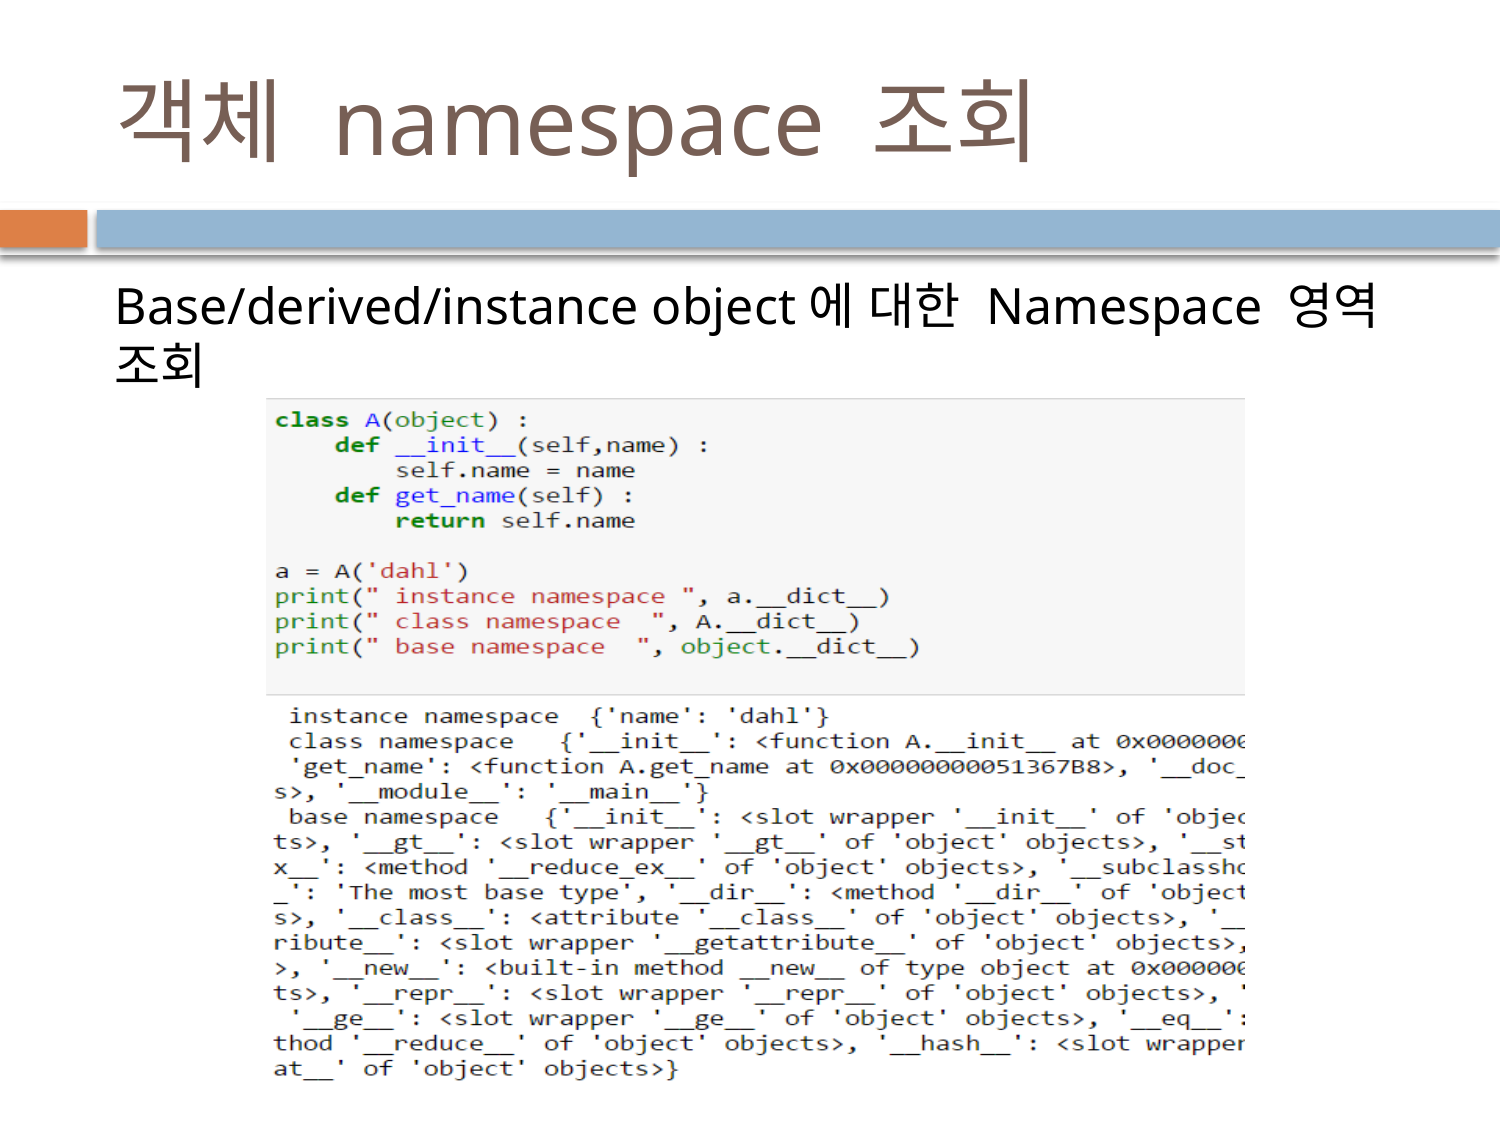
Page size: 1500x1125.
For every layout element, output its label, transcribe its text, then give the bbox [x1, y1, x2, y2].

picture [266, 396, 1246, 1096]
title 객체 namespace 조회 [100, 37, 1438, 200]
text_box Base/derived/instance object에 대한 Namespace 영역 조회 [100, 267, 1412, 448]
